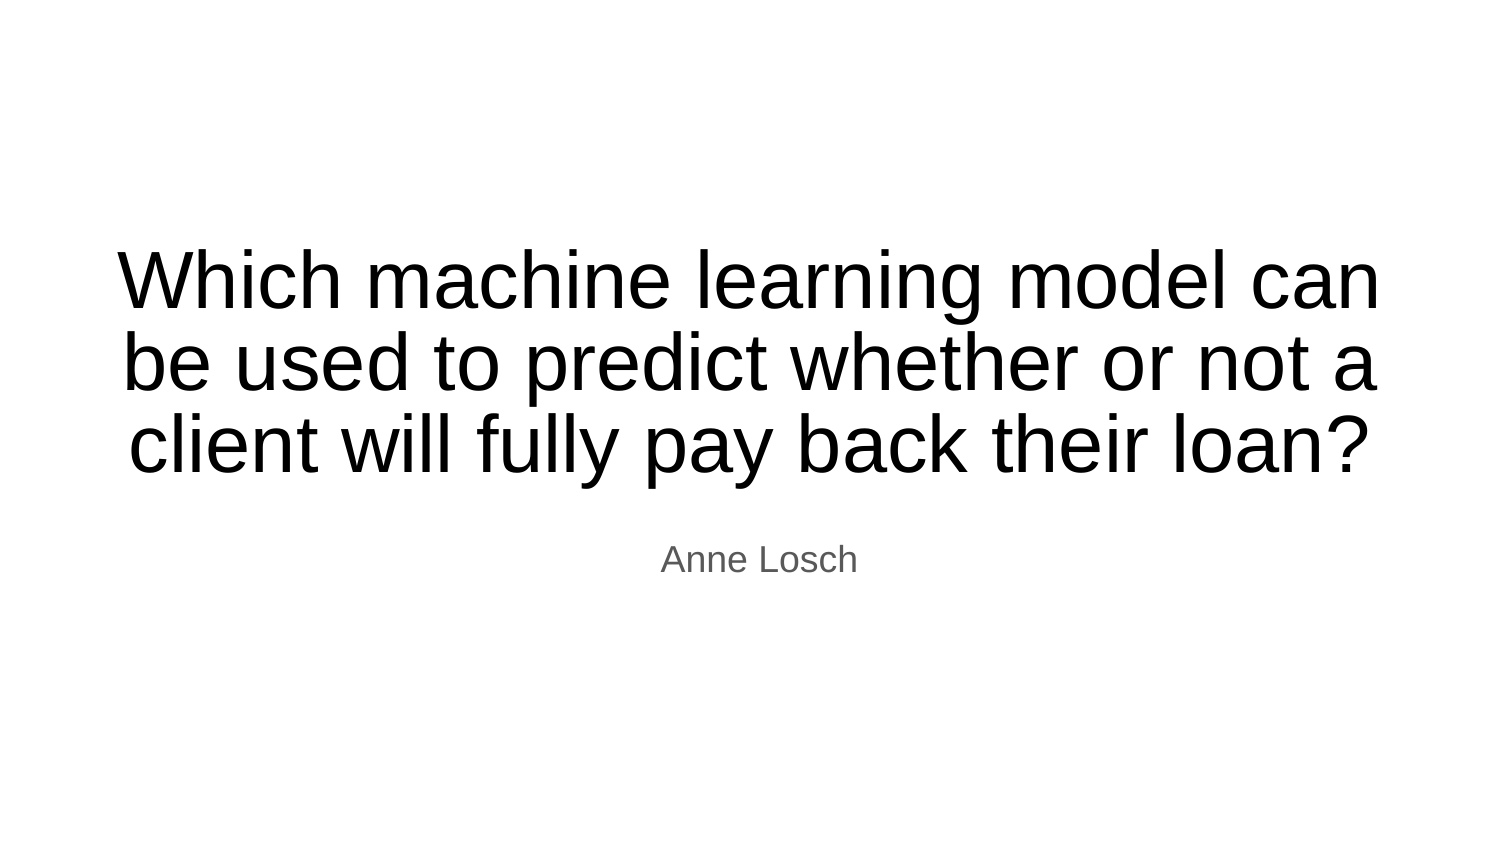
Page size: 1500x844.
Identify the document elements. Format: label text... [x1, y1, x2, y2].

title Which machine learning model can be used to predict whether or not a client will fully pay back their loan? [51, 181, 1449, 504]
list Anne Losch [51, 517, 1449, 731]
